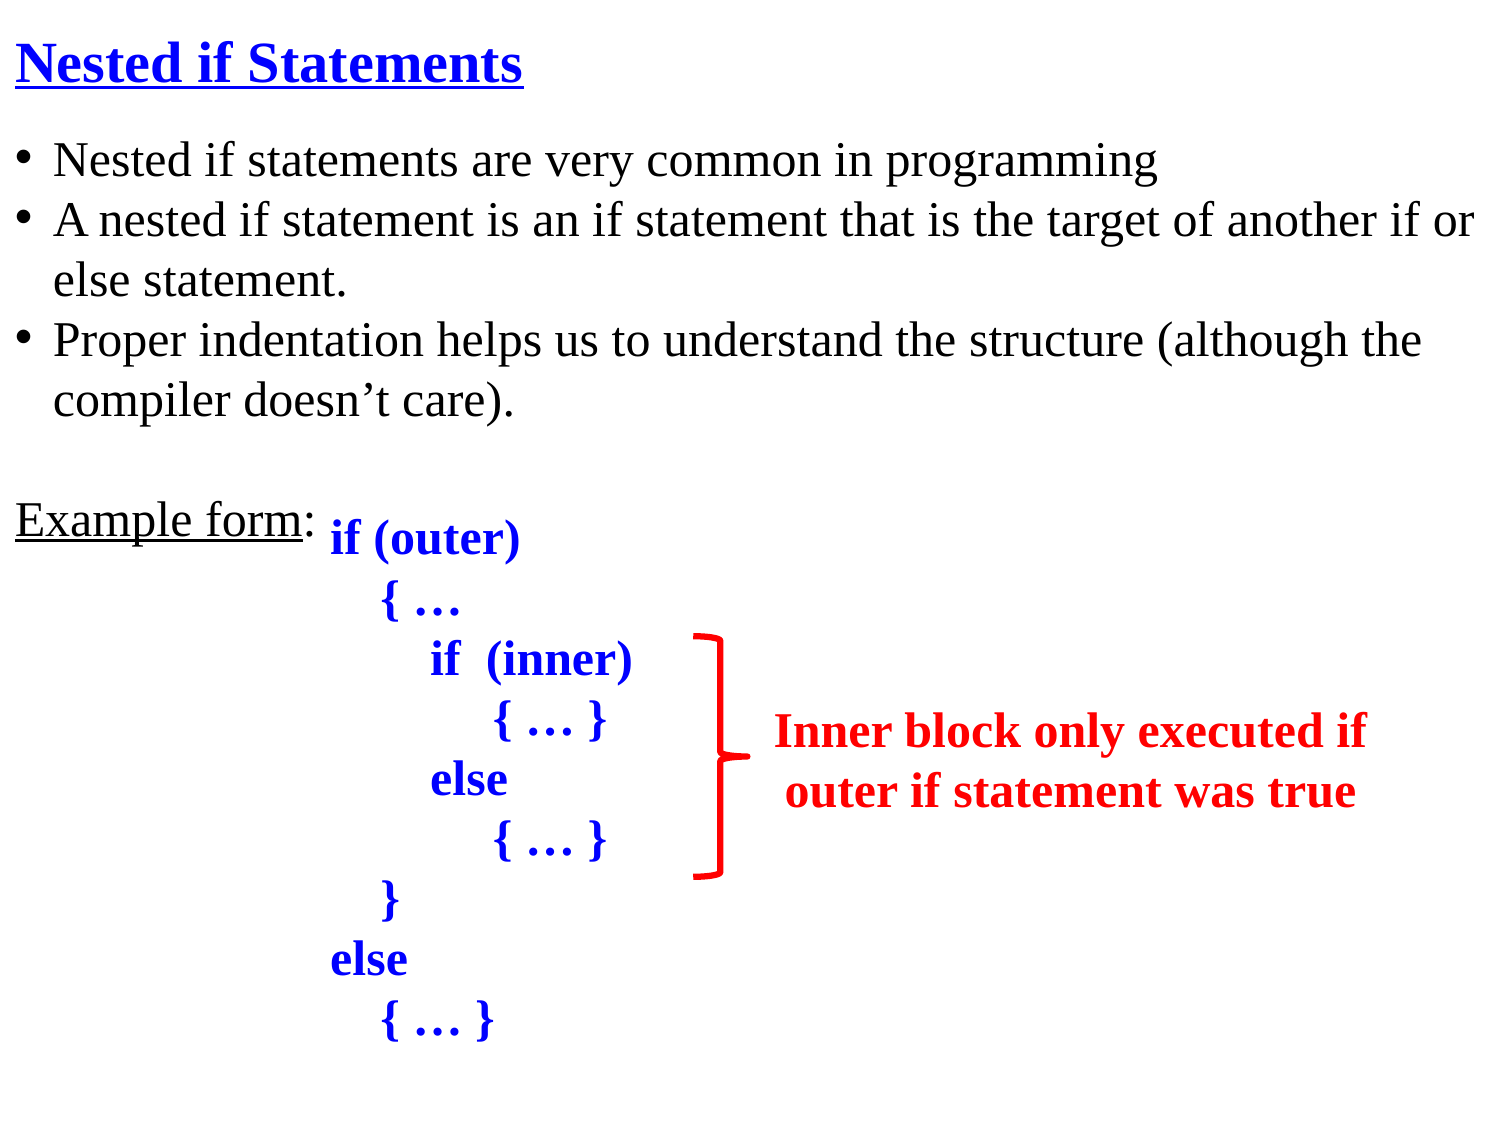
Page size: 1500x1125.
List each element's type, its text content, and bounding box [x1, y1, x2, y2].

title Nested if Statements [0, 0, 1276, 118]
text_box [693, 635, 747, 878]
text_box if (outer) { … if (inner) { … } else { … } } else { … } [315, 554, 649, 1053]
text_box Nested if statements are very common in programming A nested if statement is an if statement that is the target of another if or else statement. Proper indentation helps us to understand the structure (although the compiler doesn’t care). Example form: [0, 118, 1500, 554]
text_box Inner block only executed if outer if statement was true [747, 690, 1394, 826]
